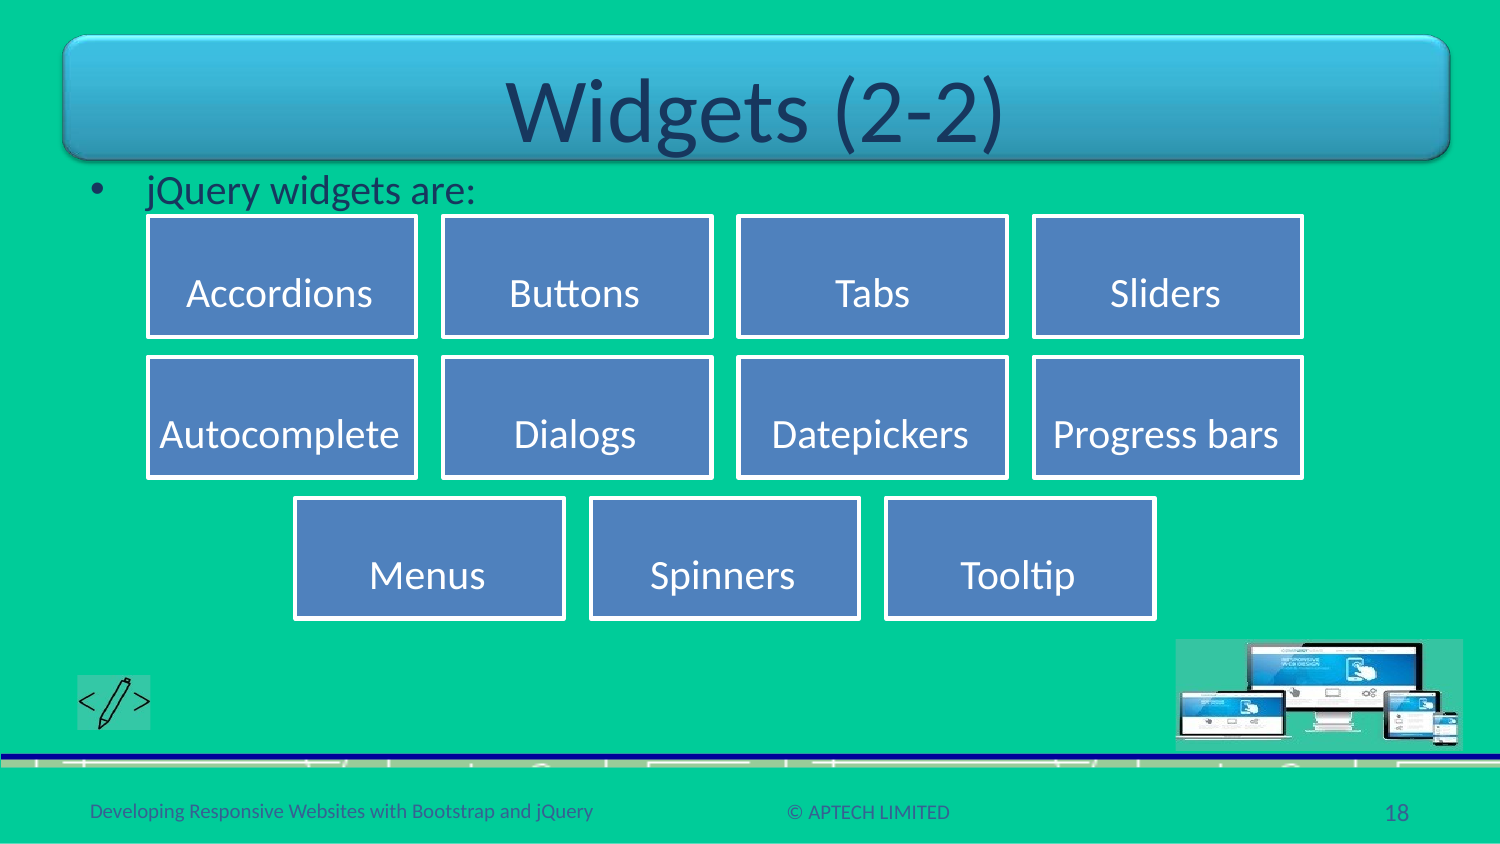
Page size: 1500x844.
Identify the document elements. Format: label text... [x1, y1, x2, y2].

text_box Spinners [590, 497, 860, 619]
text_box Sliders [1033, 215, 1303, 337]
picture [55, 31, 1458, 188]
picture [77, 675, 151, 730]
text_box Menus [295, 497, 564, 619]
text_box Tabs [738, 215, 1007, 337]
text_box Progress bars [1033, 356, 1303, 478]
text_box Autocomplete [147, 356, 417, 478]
text_box Buttons [443, 215, 712, 337]
text_box Dialogs [443, 356, 712, 478]
title Widgets (2-2) [149, 50, 1351, 139]
text_box Accordions [147, 215, 417, 337]
text_box Tooltip [886, 497, 1155, 619]
picture [1, 639, 1500, 770]
footer © APTECH LIMITED [784, 798, 953, 817]
slide_number Developing Responsive Websites with Bootstrap and jQuery [87, 796, 599, 816]
text_box Datepickers [738, 356, 1007, 478]
slide_number 18 [1380, 795, 1414, 818]
text_box jQuery widgets are: [87, 162, 479, 204]
